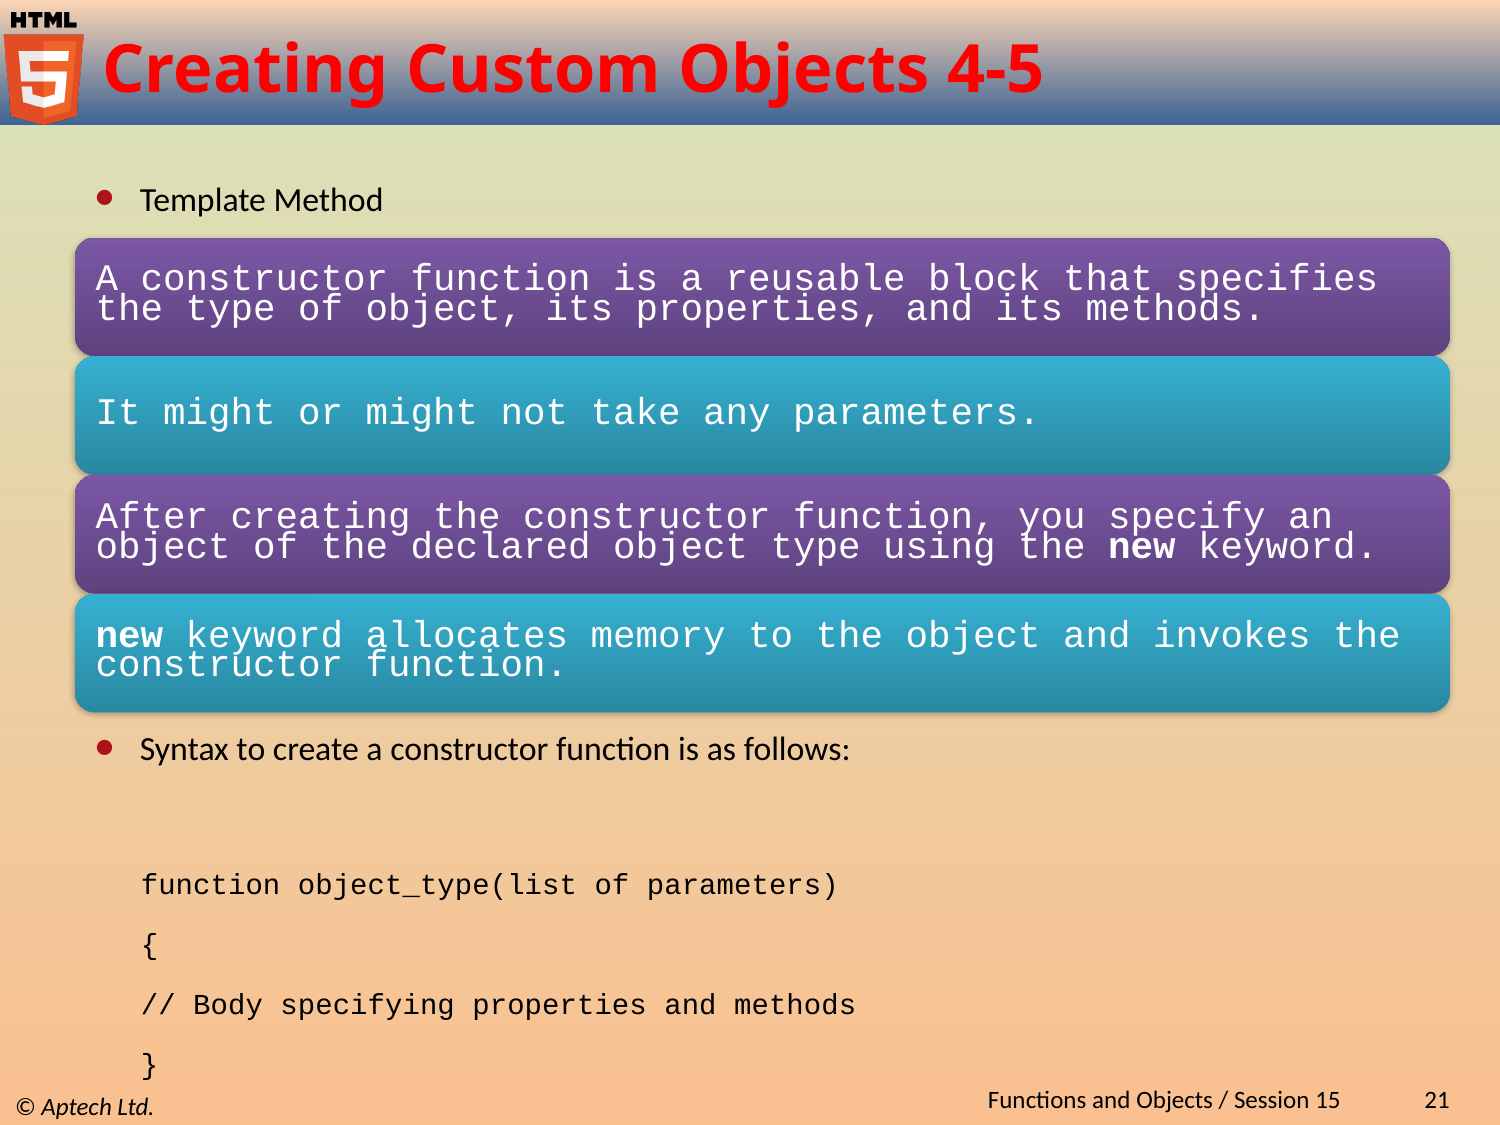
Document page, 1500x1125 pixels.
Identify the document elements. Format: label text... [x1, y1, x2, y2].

footer Functions and Objects / Session 15 [375, 1108, 1363, 1113]
picture [0, 12, 100, 125]
title Creating Custom Objects 4-5 [87, 32, 1338, 101]
slide_number 21 [1363, 1084, 1465, 1113]
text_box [74, 237, 1451, 713]
text_box Syntax to create a constructor function is as follows: function object_type(list of parameters) { // Body specifying properties and methods } [50, 712, 1450, 1108]
text_box Template Method [50, 162, 1450, 248]
